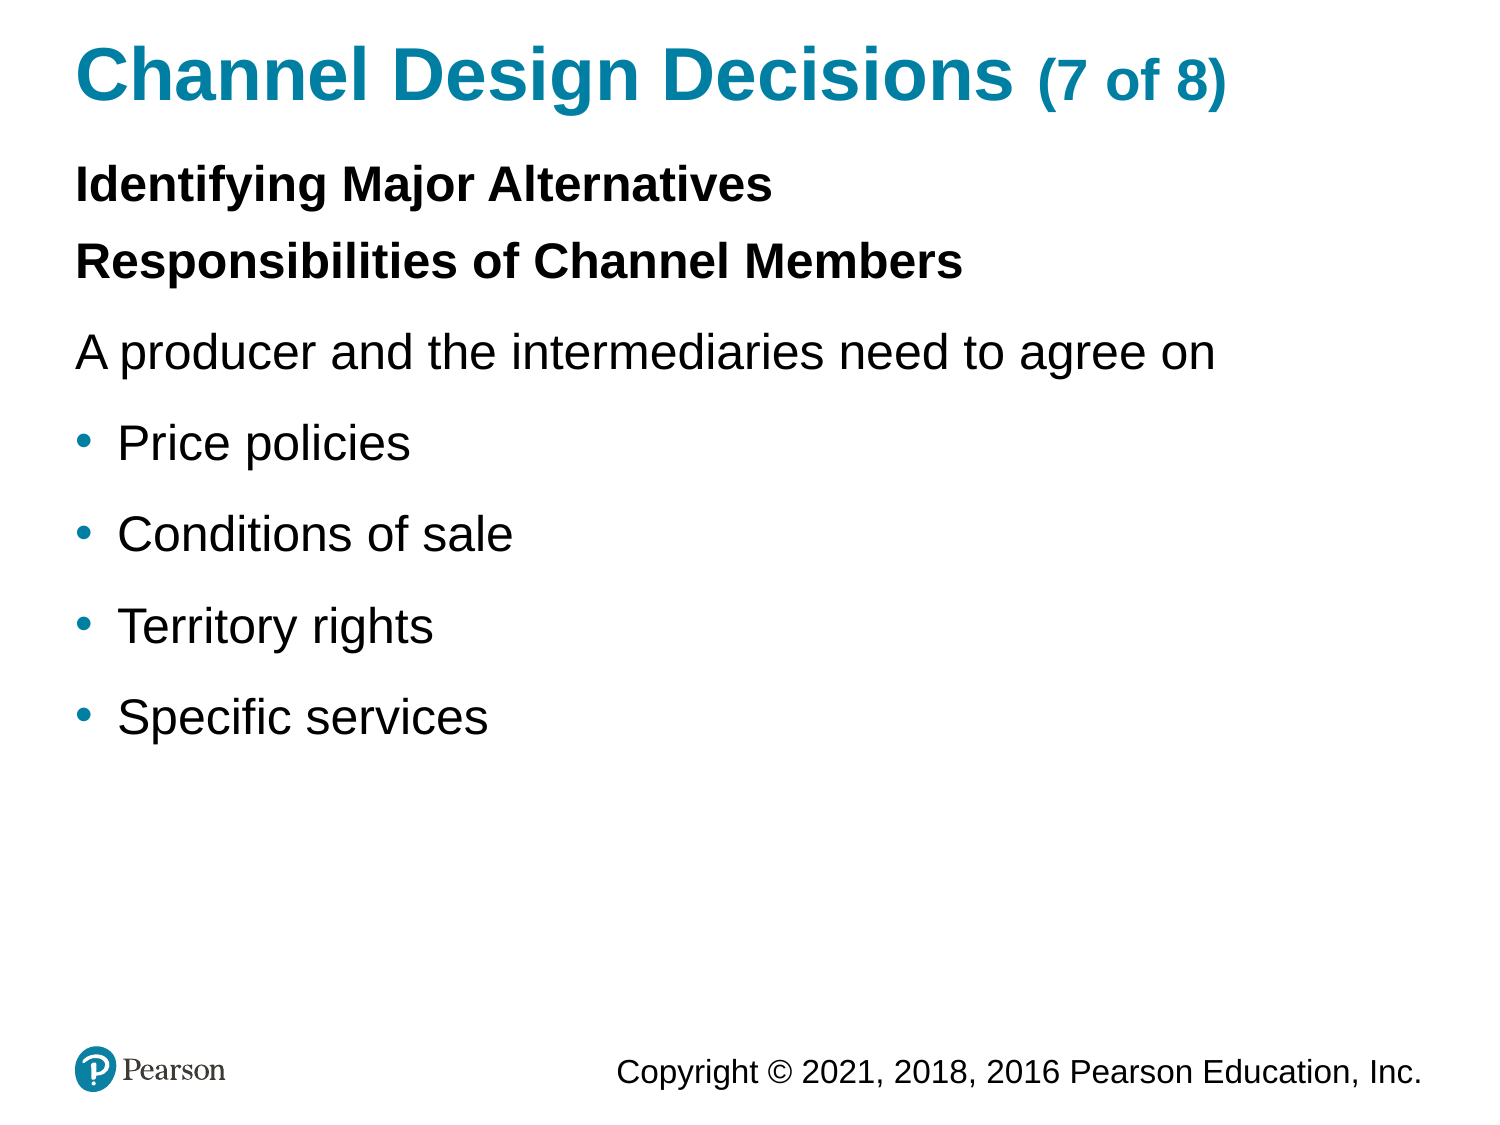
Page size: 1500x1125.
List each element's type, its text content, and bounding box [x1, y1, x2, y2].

title Channel Design Decisions (7 of 8) [75, 37, 1425, 116]
list Responsibilities of Channel Members A producer and the intermediaries need to agree on Price policies Conditions of sale Territory rights Specific services [75, 228, 1425, 768]
list Identifying Major Alternatives [75, 151, 1425, 216]
